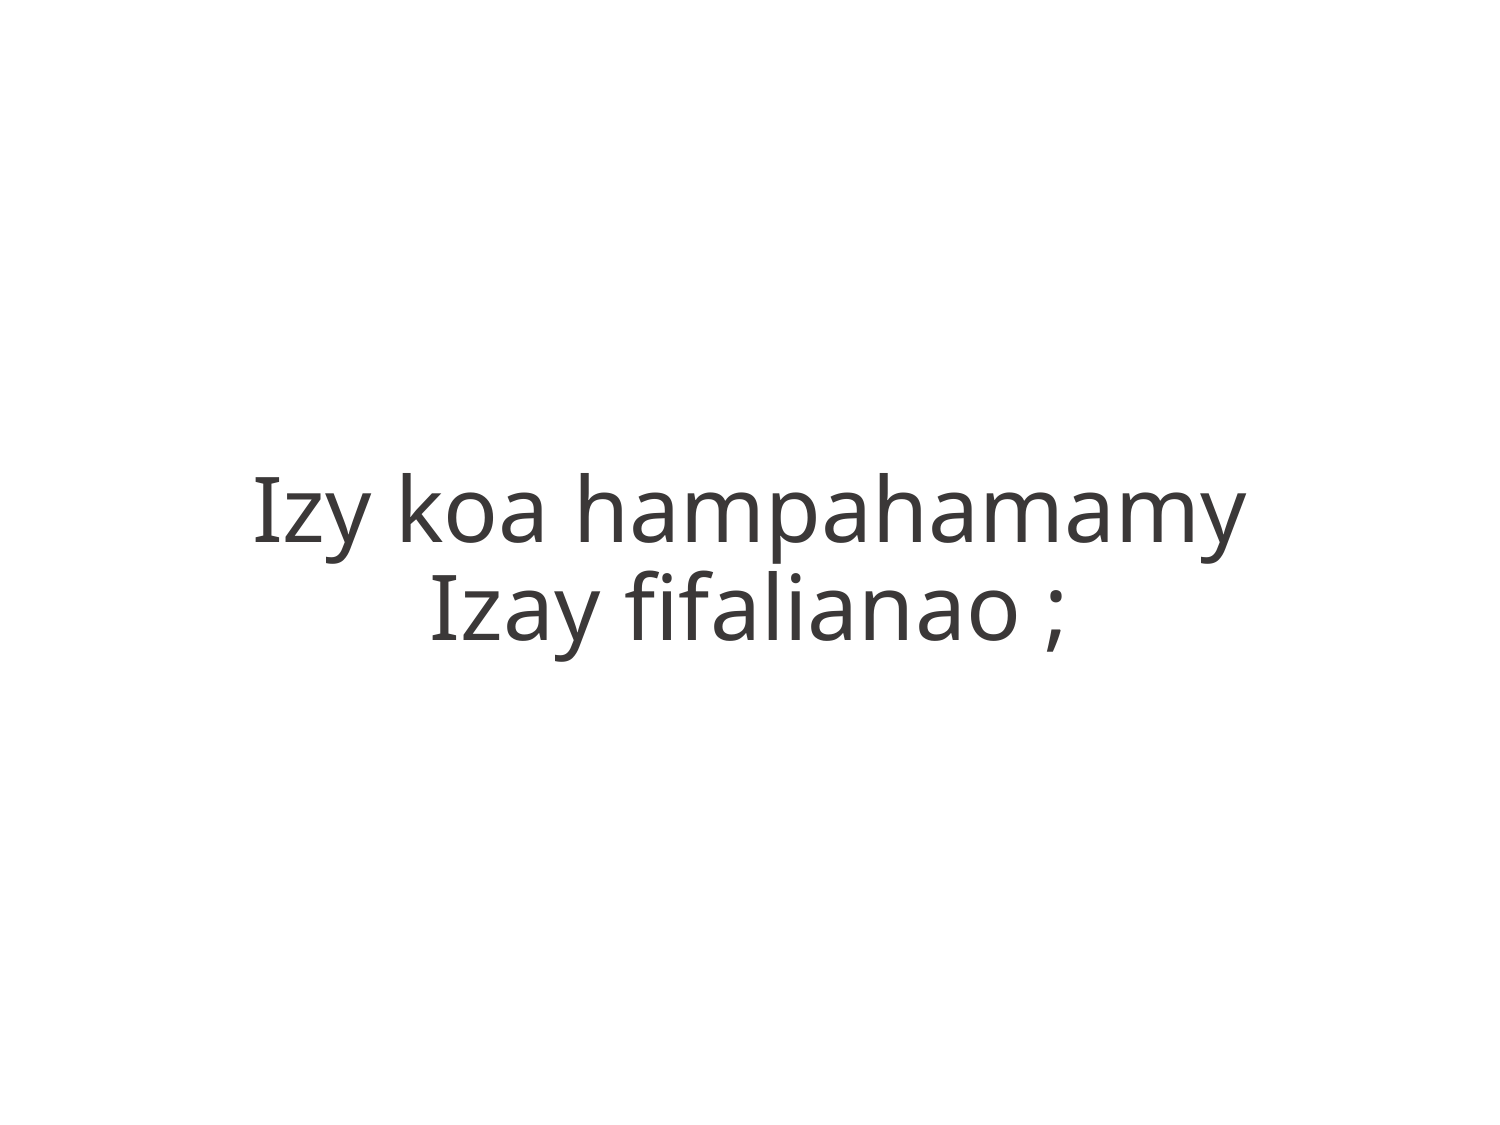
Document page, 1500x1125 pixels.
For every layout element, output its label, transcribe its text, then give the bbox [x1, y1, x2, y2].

title Izy koa hampahamamy Izay fifalianao ; [103, 453, 1397, 672]
